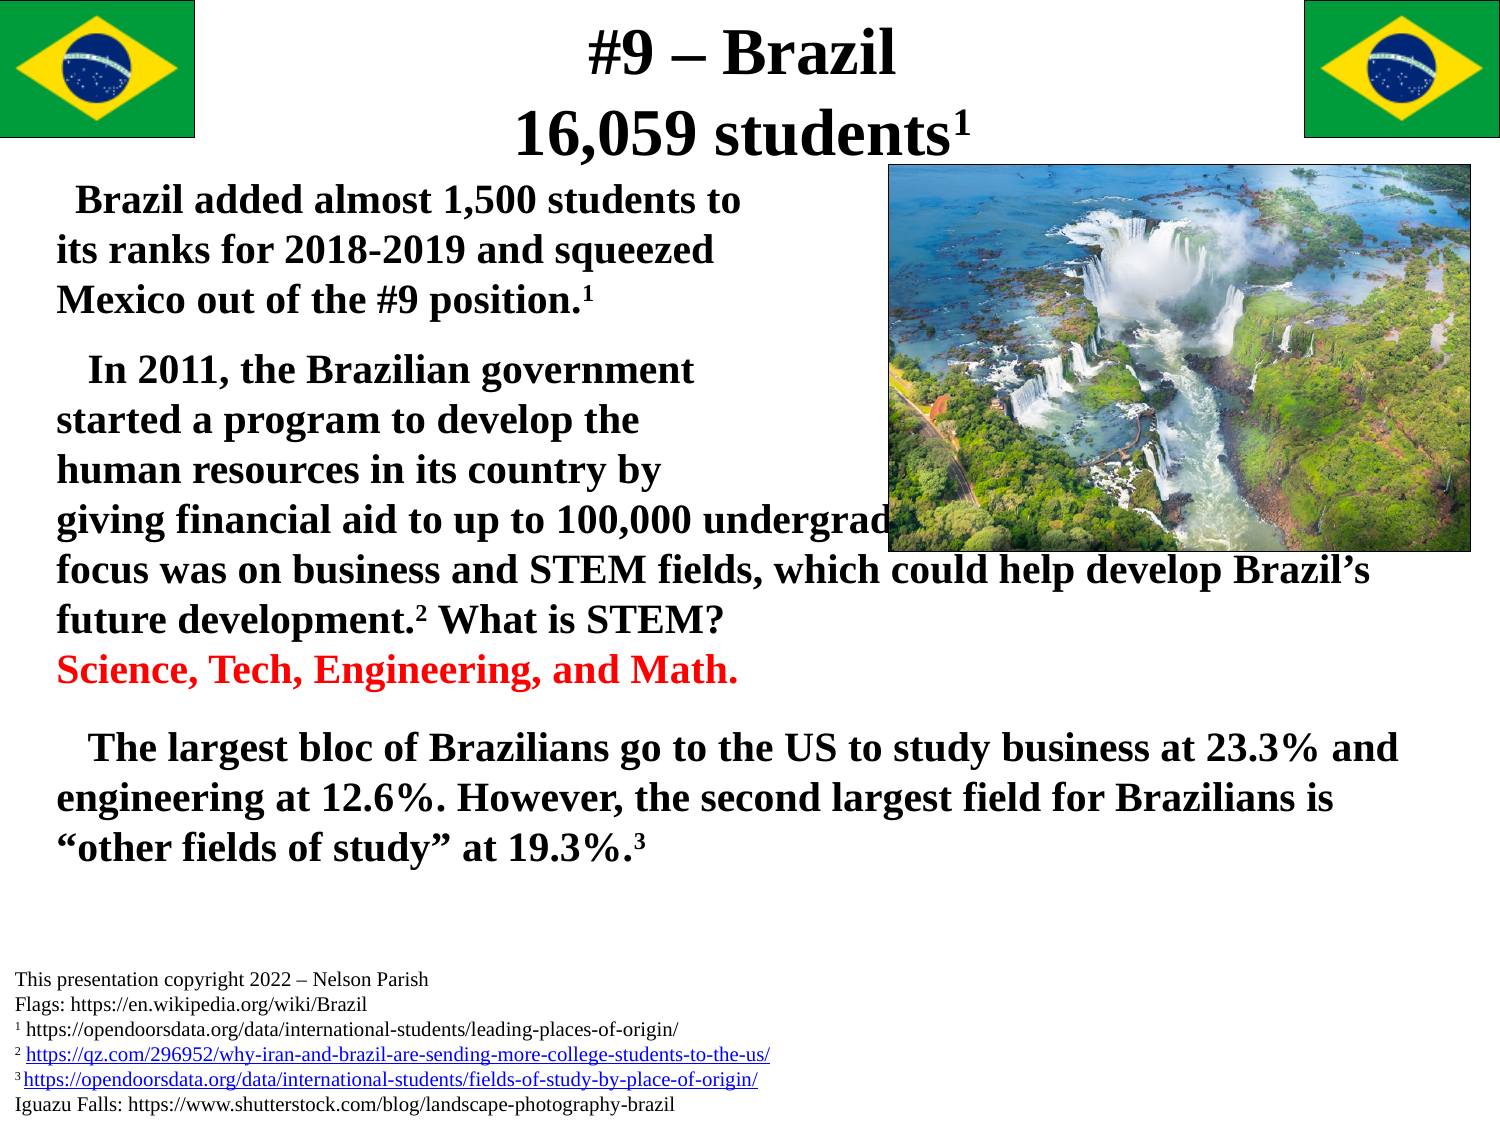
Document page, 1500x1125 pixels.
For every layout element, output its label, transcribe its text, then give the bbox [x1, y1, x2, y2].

text_box Brazil added almost 1,500 students to its ranks for 2018-2019 and squeezed Mexico out of the #9 position.1 In 2011, the Brazilian government started a program to develop the human resources in its country by giving financial aid to up to 100,000 undergraduate students per year. The focus was on business and STEM fields, which could help develop Brazil’s future development.2 What is STEM? Science, Tech, Engineering, and Math. The largest bloc of Brazilians go to the US to study business at 23.3% and engineering at 12.6%. However, the second largest field for Brazilians is “other fields of study” at 19.3%.3 [41, 164, 1459, 1087]
picture [1304, 0, 1500, 138]
picture [888, 163, 1471, 553]
picture [0, 0, 196, 138]
text_box This presentation copyright 2022 – Nelson Parish Flags: https://en.wikipedia.org/wiki/Brazil 1 https://opendoorsdata.org/data/international-students/leading-places-of-origin/ 2 https://qz.com/296952/why-iran-and-brazil-are-sending-more-college-students-to-the-us/ 3 https://opendoorsdata.org/data/international-students/fields-of-study-by-place-of-origin/ Iguazu Falls: https://www.shutterstock.com/blog/landscape-photography-brazil [0, 958, 986, 1123]
text_box #9 – Brazil 16,059 students1 [105, 0, 1381, 176]
